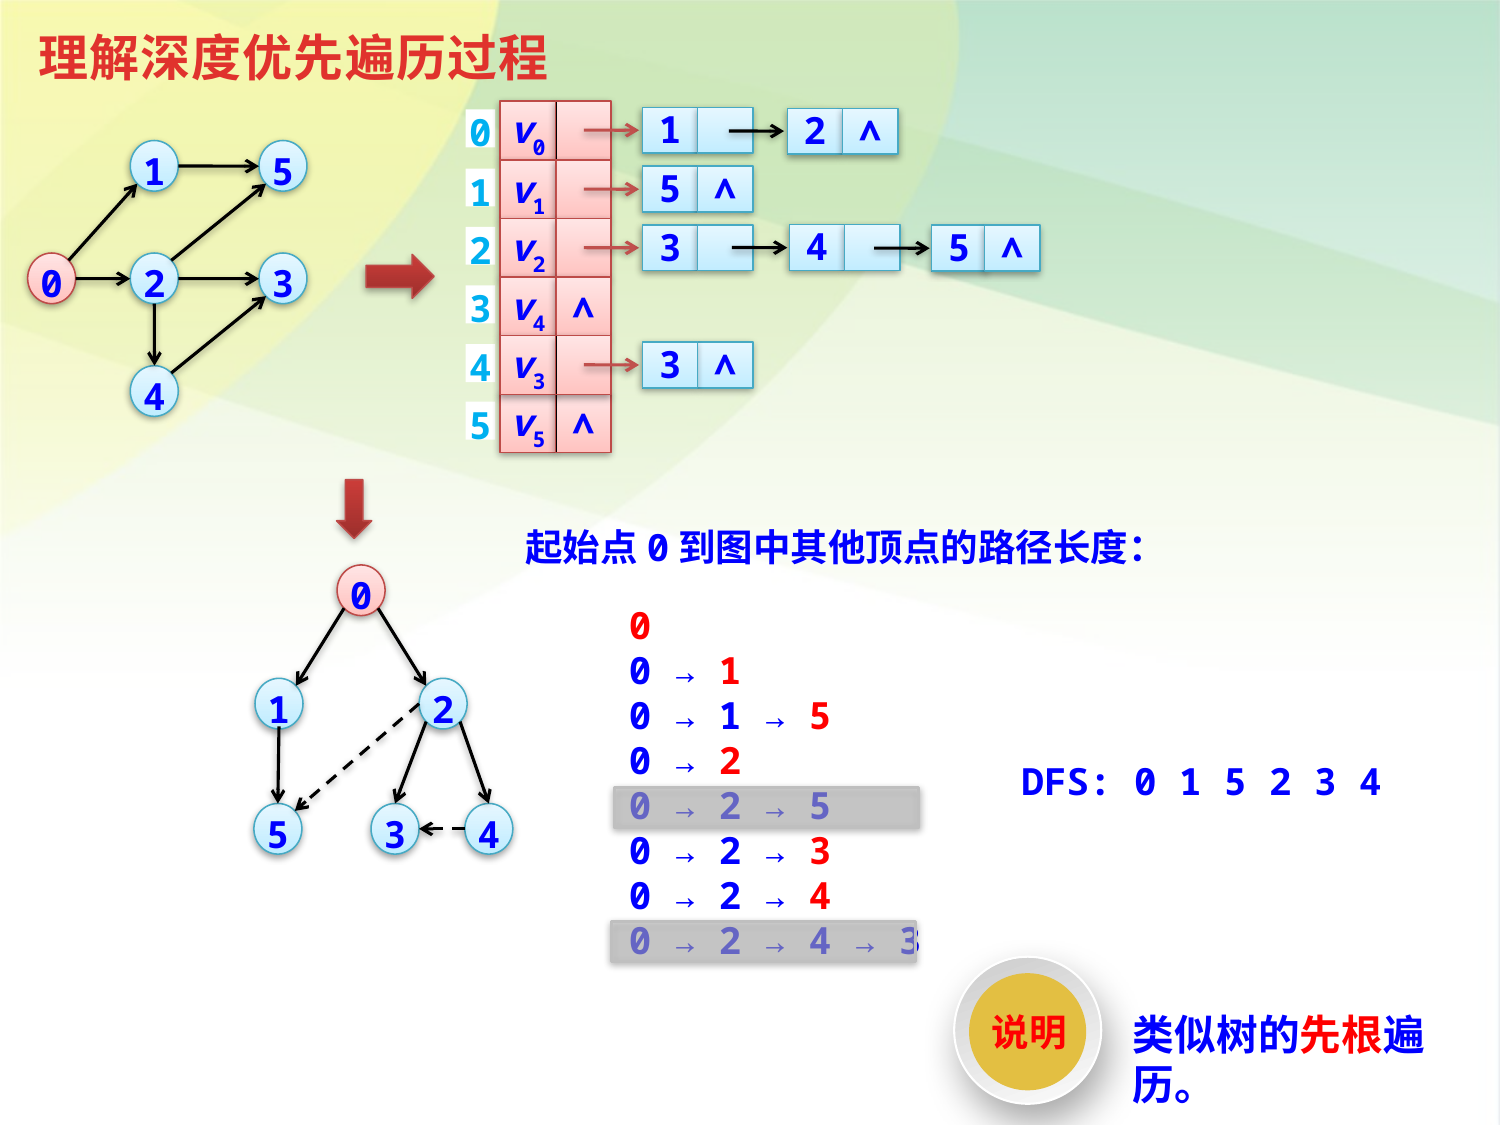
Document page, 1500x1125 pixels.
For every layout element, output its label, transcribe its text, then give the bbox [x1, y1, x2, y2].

text_box [335, 478, 373, 539]
text_box DFS: 0 1 5 2 3 4 [1196, 750, 1464, 811]
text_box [510, 516, 1191, 974]
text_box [27, 100, 1041, 453]
text_box 理解深度优先遍历过程 [24, 19, 639, 94]
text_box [253, 564, 505, 855]
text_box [953, 956, 1500, 1105]
